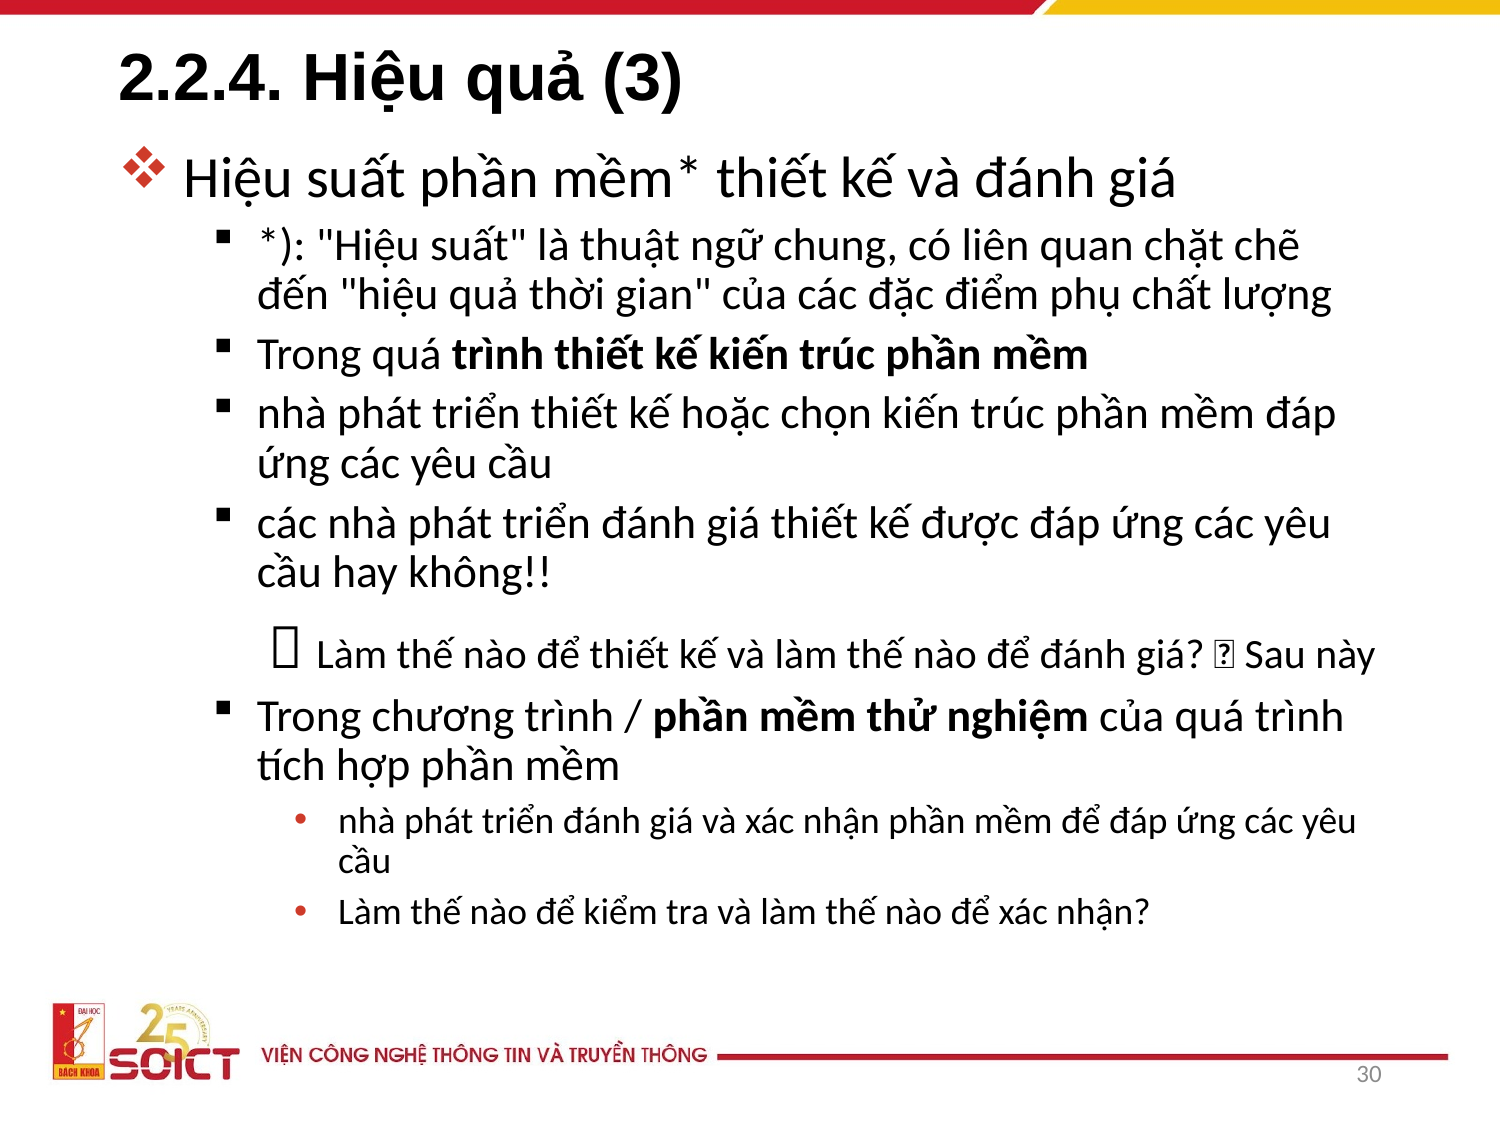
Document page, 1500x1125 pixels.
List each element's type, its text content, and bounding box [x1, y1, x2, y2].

list Hiệu suất phần mềm* thiết kế và đánh giá *): "Hiệu suất" là thuật ngữ chung, có liên quan chặt chẽ đến "hiệu quả thời gian" của các đặc điểm phụ chất lượng Trong quá trình thiết kế kiến trúc phần mềm nhà phát triển thiết kế hoặc chọn kiến trúc phần mềm đáp ứng các yêu cầu các nhà phát triển đánh giá thiết kế được đáp ứng các yêu cầu hay không!!  Làm thế nào để thiết kế và làm thế nào để đánh giá?  Sau này Trong chương trình / phần mềm thử nghiệm của quá trình tích hợp phần mềm nhà phát triển đánh giá và xác nhận phần mềm để đáp ứng các yêu cầu Làm thế nào để kiểm tra và làm thế nào để xác nhận? [103, 139, 1397, 989]
title 2.2.4. Hiệu quả (3) [103, 18, 1397, 139]
slide_number 30 [1059, 1042, 1397, 1103]
picture [0, 0, 1500, 1125]
